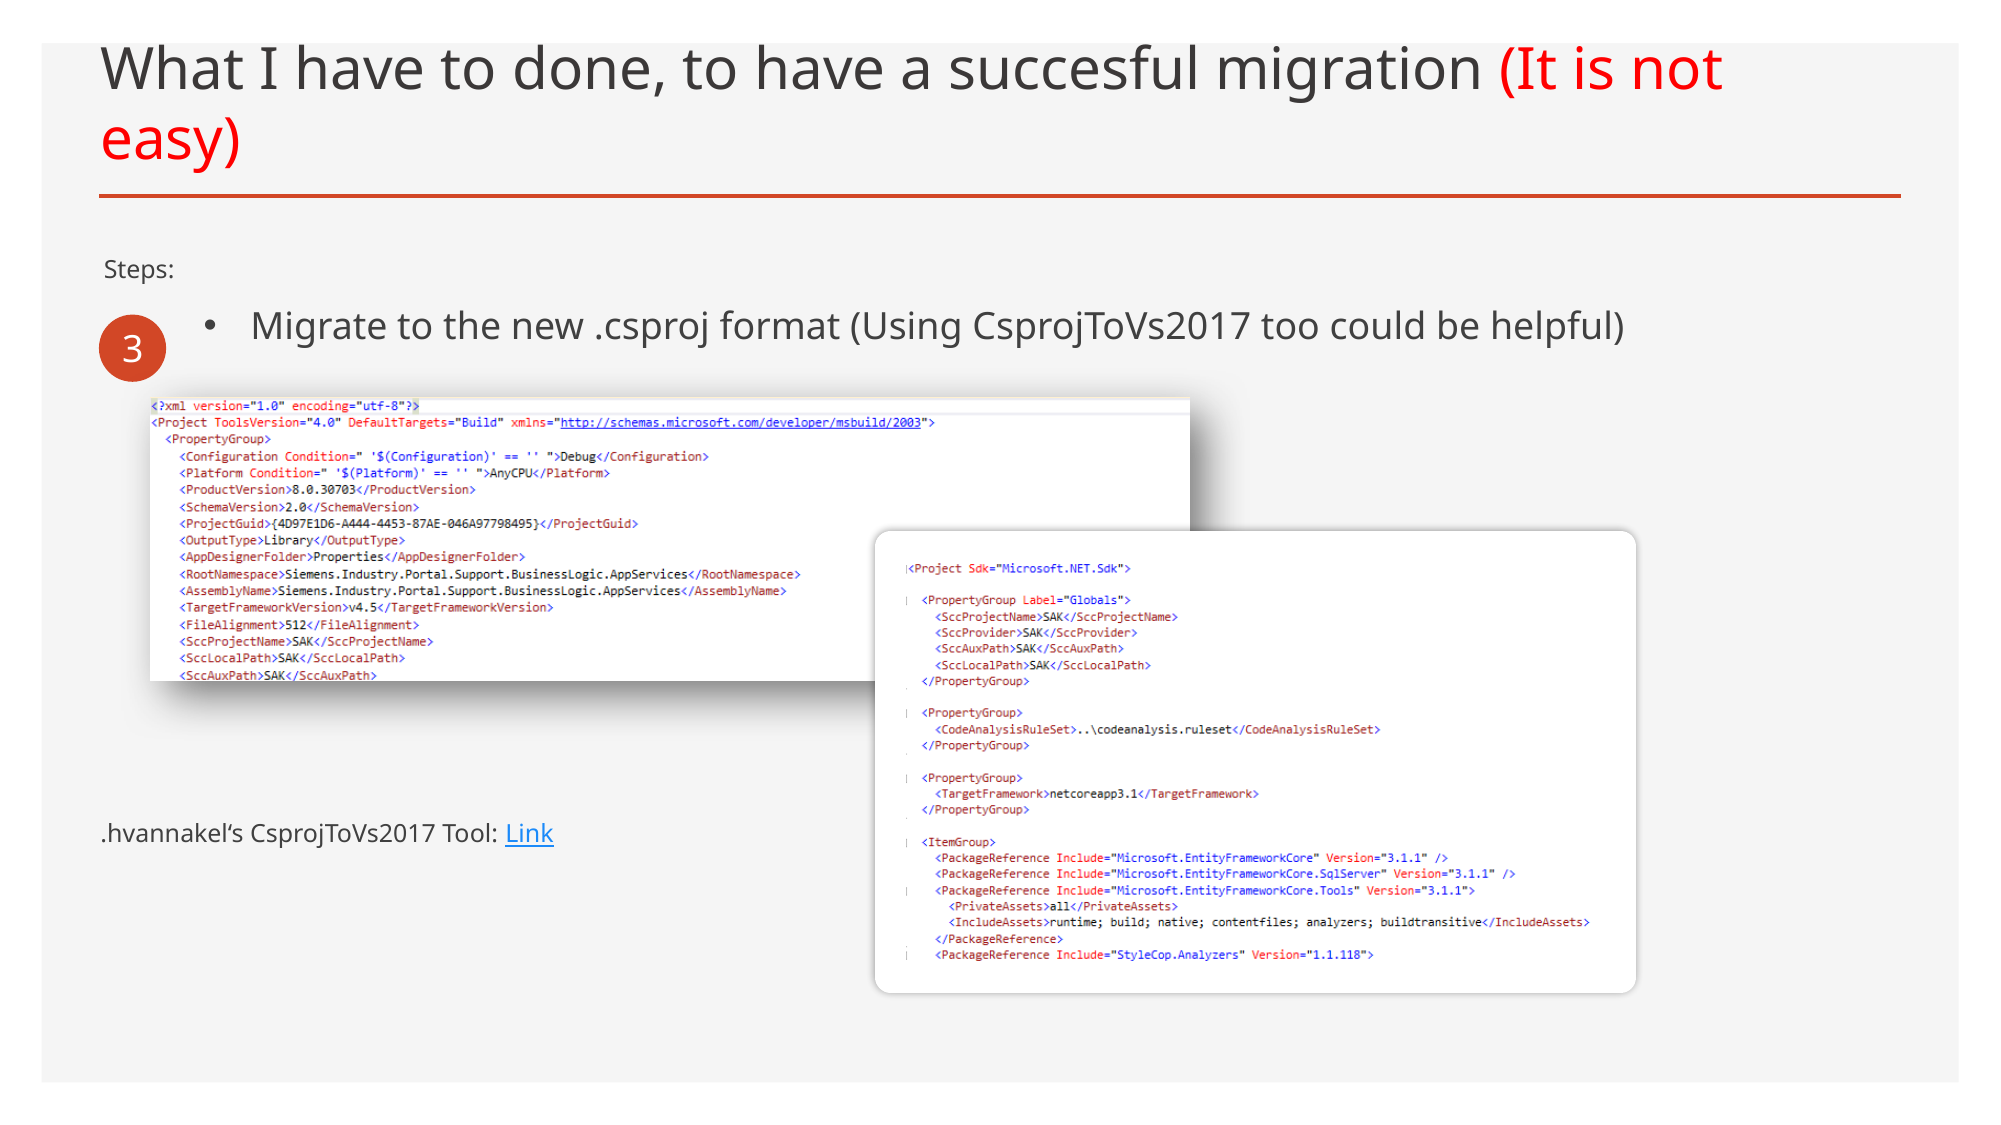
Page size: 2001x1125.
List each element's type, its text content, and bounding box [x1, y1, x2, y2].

text_box .hvannakel‘s CsprojToVs2017 Tool: Link [85, 806, 795, 1016]
text_box Migrate to the new .csproj format (Using CsprojToVs2017 too could be helpful) [188, 294, 1837, 445]
text_box Steps: [88, 238, 928, 317]
title What I have to done, to have a succesful migration (It is not easy) [85, 73, 1837, 179]
picture [150, 397, 1606, 962]
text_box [87, 314, 179, 382]
